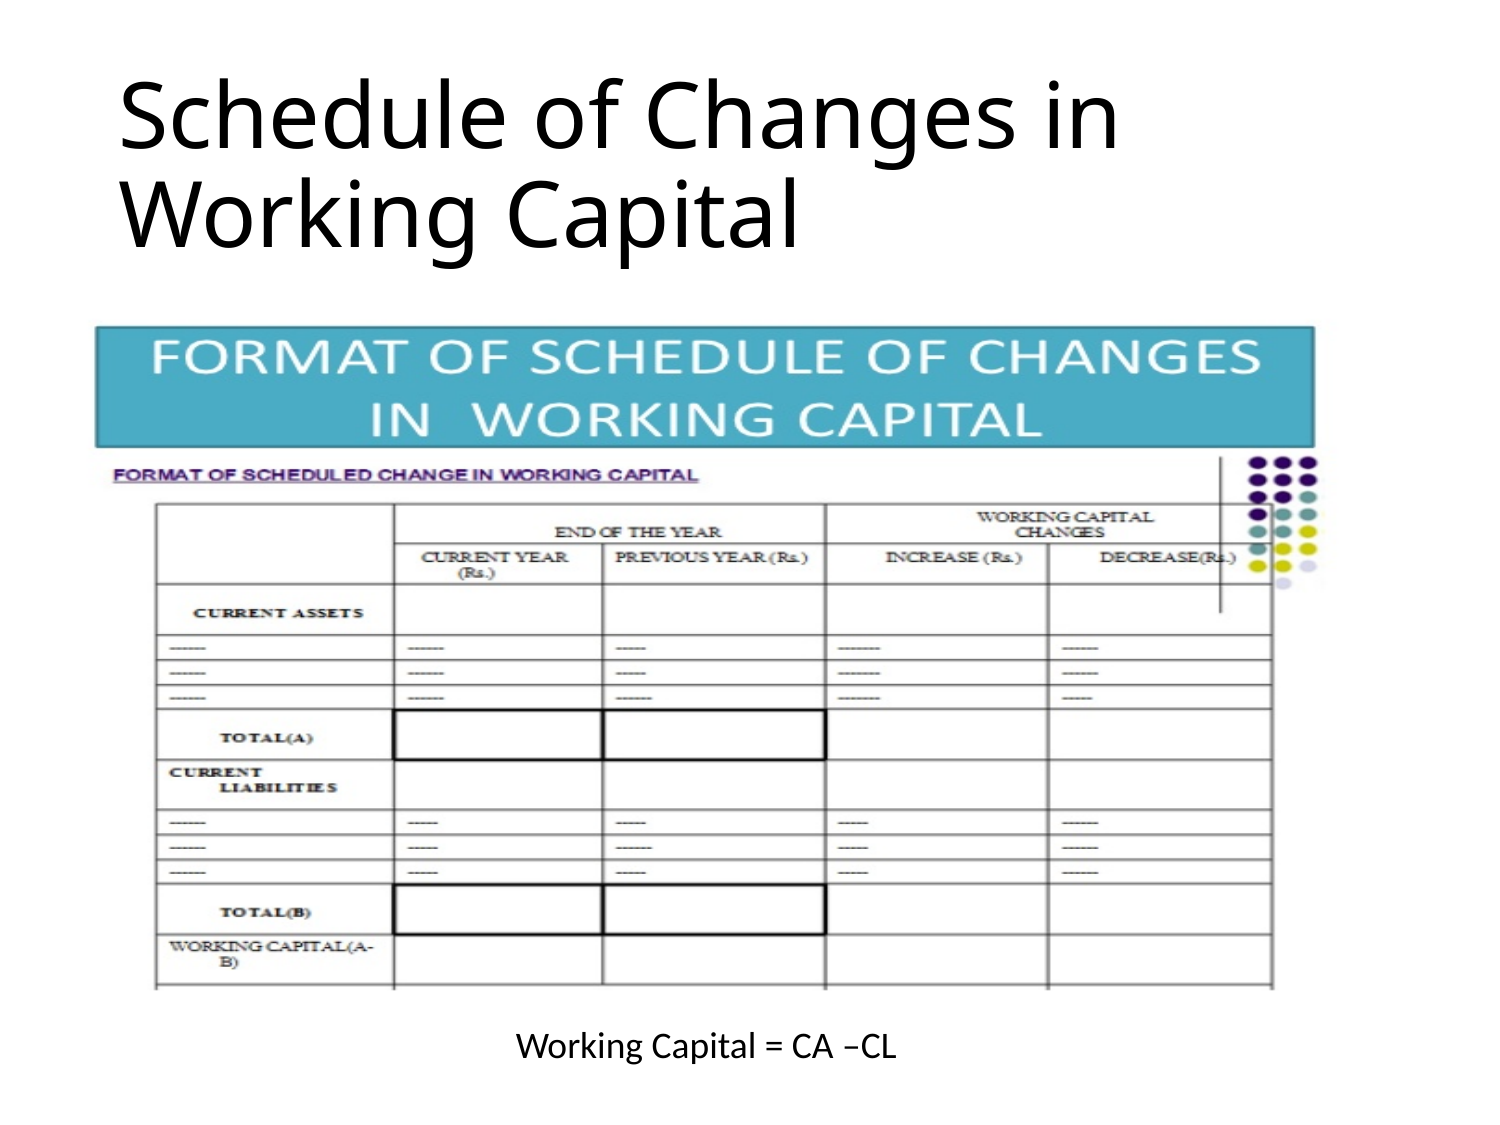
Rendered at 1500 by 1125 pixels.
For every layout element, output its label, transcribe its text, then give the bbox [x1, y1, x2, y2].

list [30, 299, 1381, 1014]
text_box Working Capital = CA –CL [501, 1014, 1177, 1073]
title Schedule of Changes in Working Capital [103, 59, 1397, 278]
